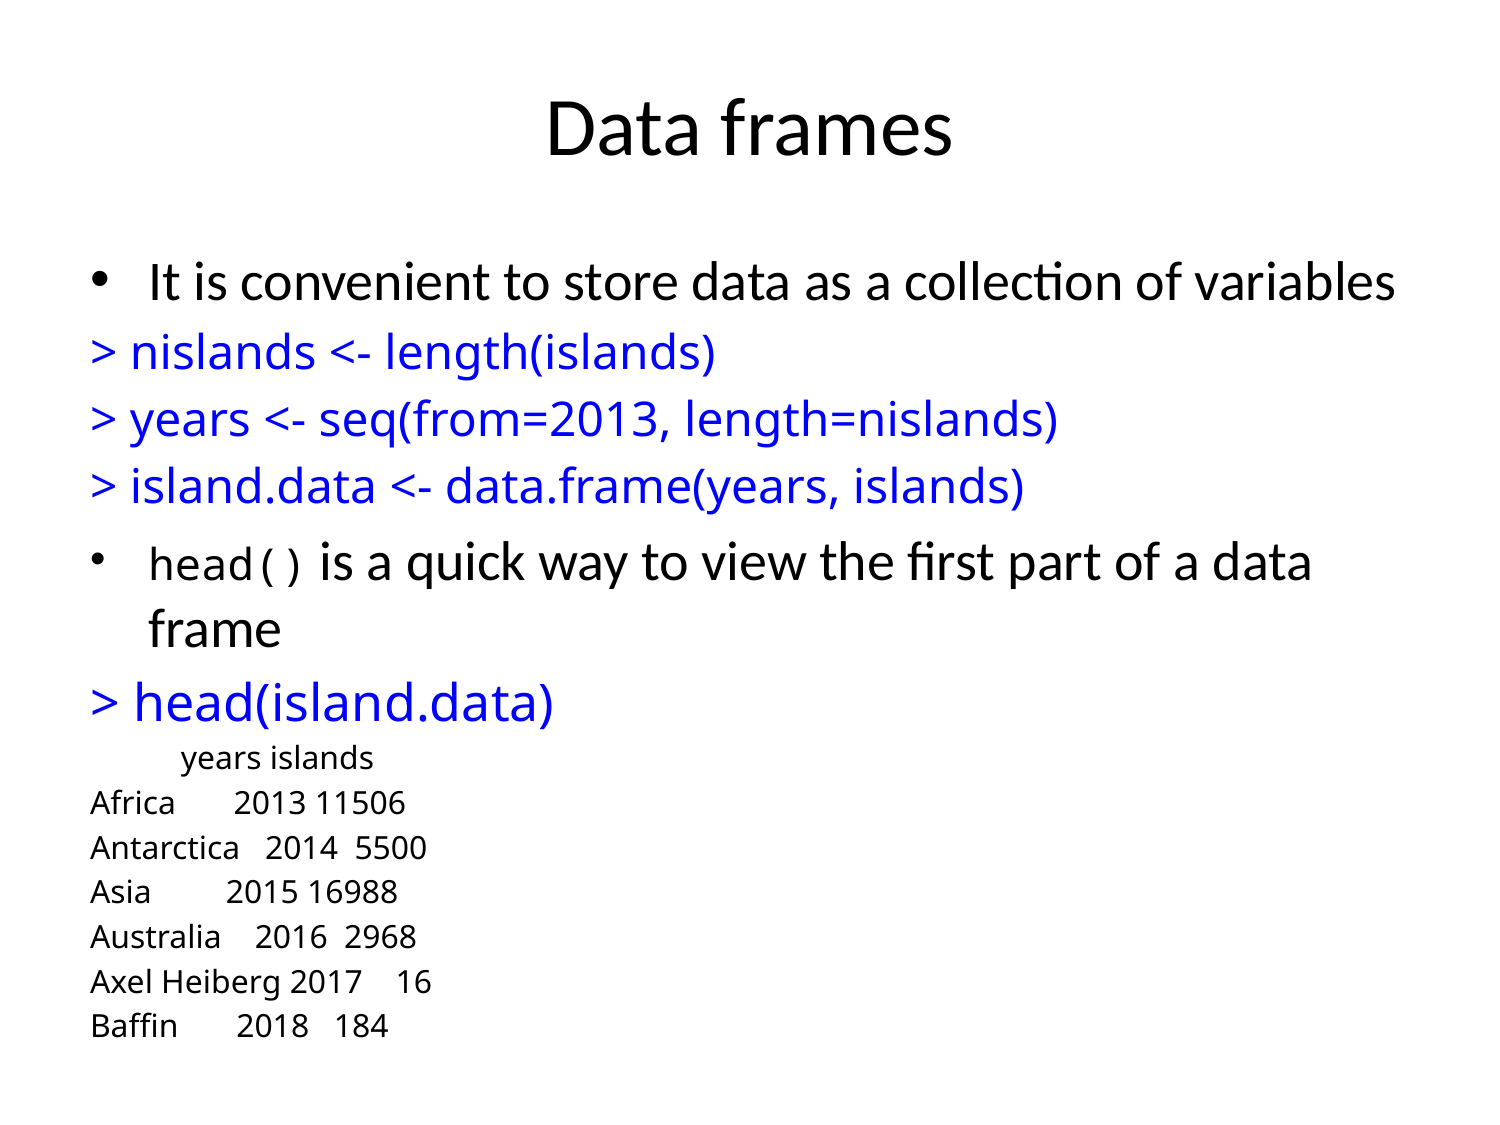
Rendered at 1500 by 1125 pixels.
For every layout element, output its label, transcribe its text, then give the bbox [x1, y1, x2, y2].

title Data frames [75, 45, 1425, 200]
list It is convenient to store data as a collection of variables > nislands <- length(islands) > years <- seq(from=2013, length=nislands) > island.data <- data.frame(years, islands) head() is a quick way to view the first part of a data frame > head(island.data) years islands Africa 2013 11506 Antarctica 2014 5500 Asia 2015 16988 Australia 2016 2968 Axel Heiberg 2017 16 Baffin 2018 184 [75, 237, 1425, 1075]
